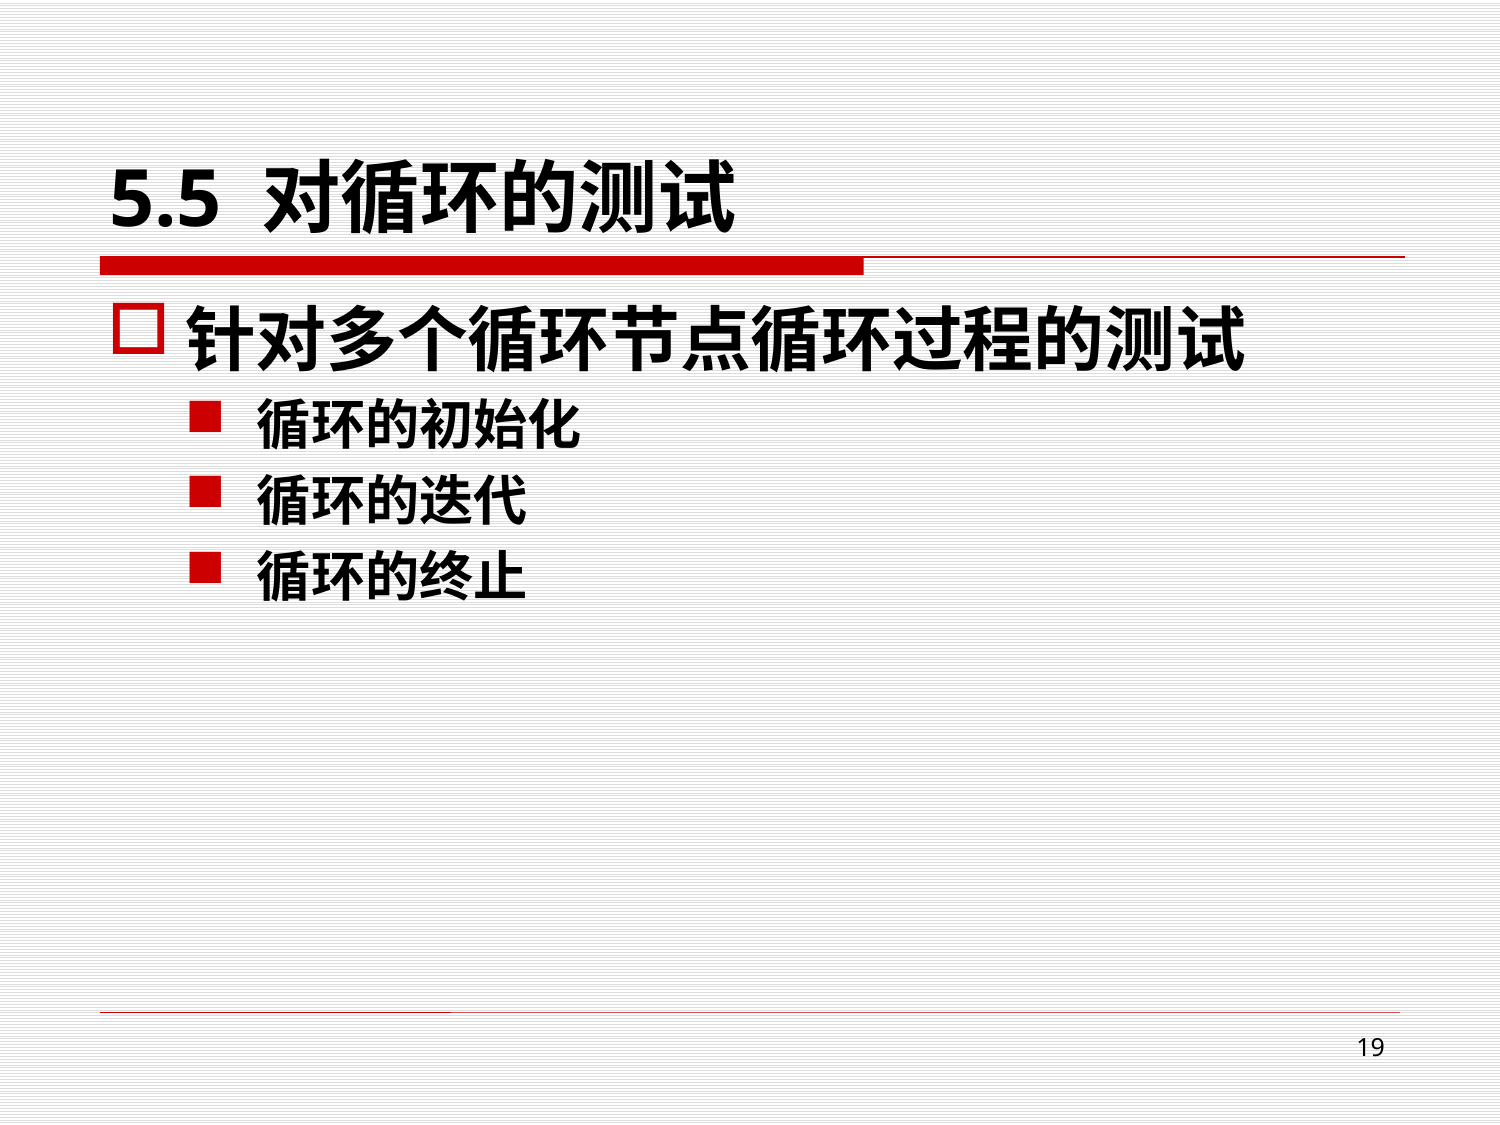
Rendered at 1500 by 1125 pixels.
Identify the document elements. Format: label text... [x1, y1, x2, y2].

list 针对多个循环节点循环过程的测试 循环的初始化 循环的迭代 循环的终止 [92, 287, 1406, 988]
slide_number 19 [1074, 1024, 1401, 1103]
title 5.5 对循环的测试 [94, 50, 1407, 250]
